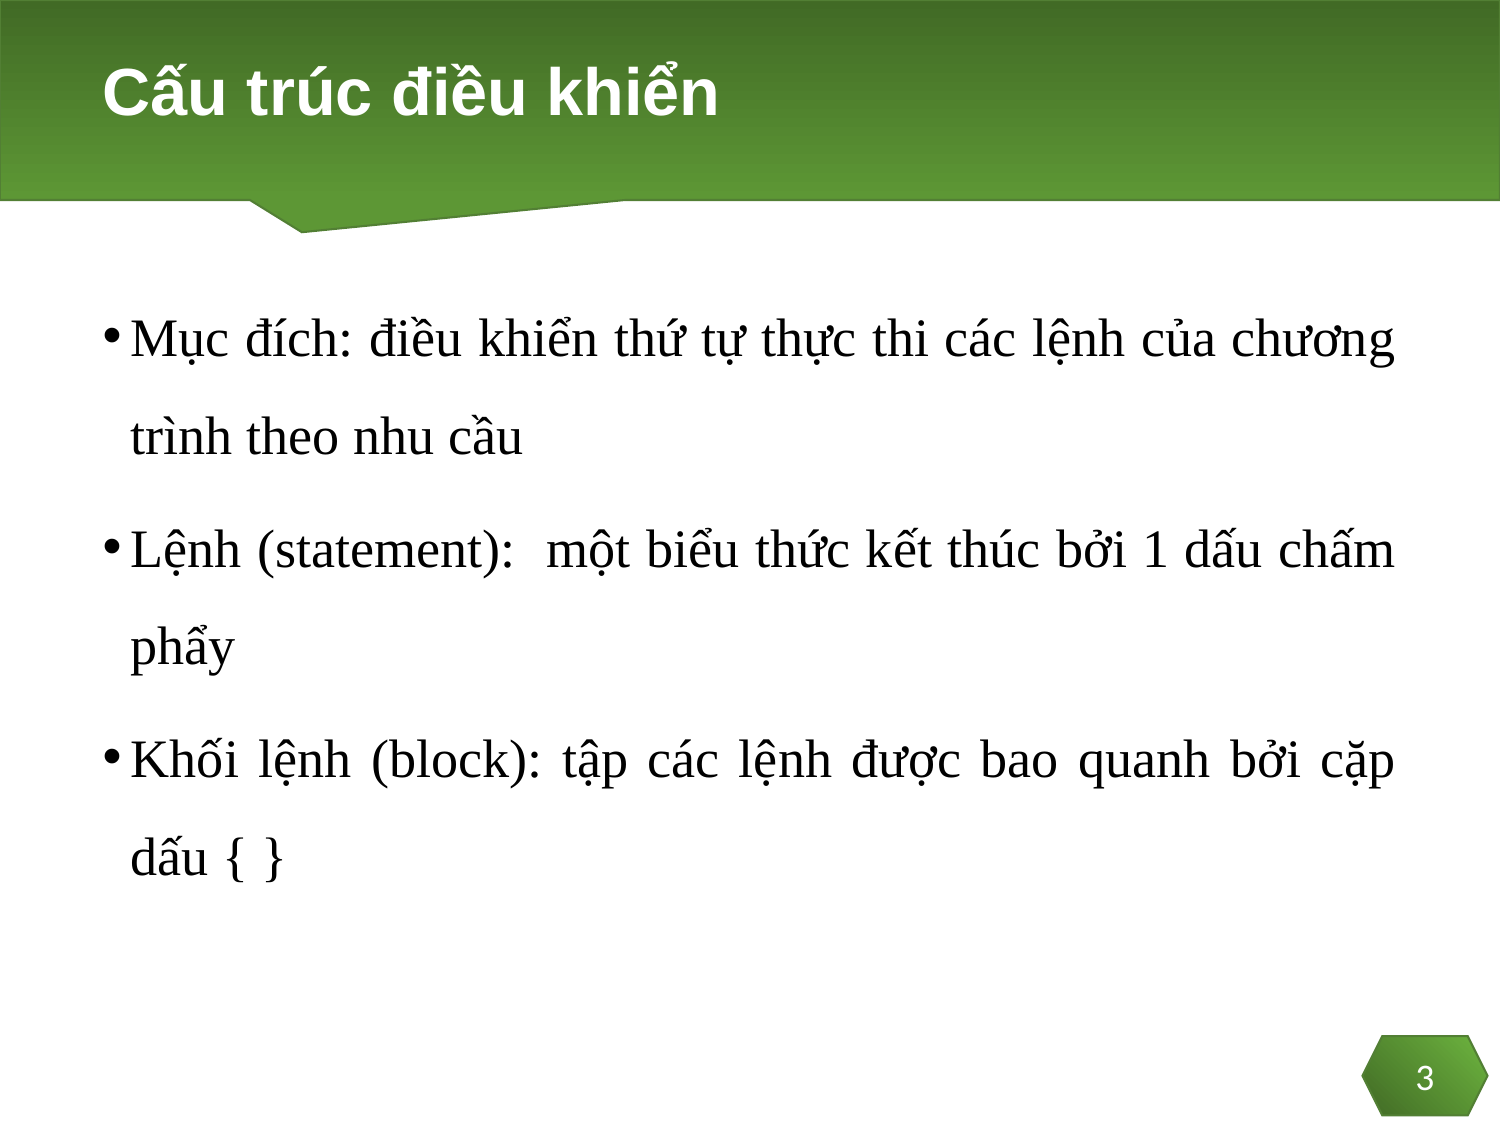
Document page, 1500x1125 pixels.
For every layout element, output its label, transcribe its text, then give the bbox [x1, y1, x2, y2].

title Cấu trúc điều khiển [87, 12, 1413, 175]
list Mục đích: điều khiển thứ tự thực thi các lệnh của chương trình theo nhu cầu Lệnh (statement): một biểu thức kết thúc bởi 1 dấu chấm phẩy Khối lệnh (block): tập các lệnh được bao quanh bởi cặp dấu { } [87, 262, 1413, 1014]
